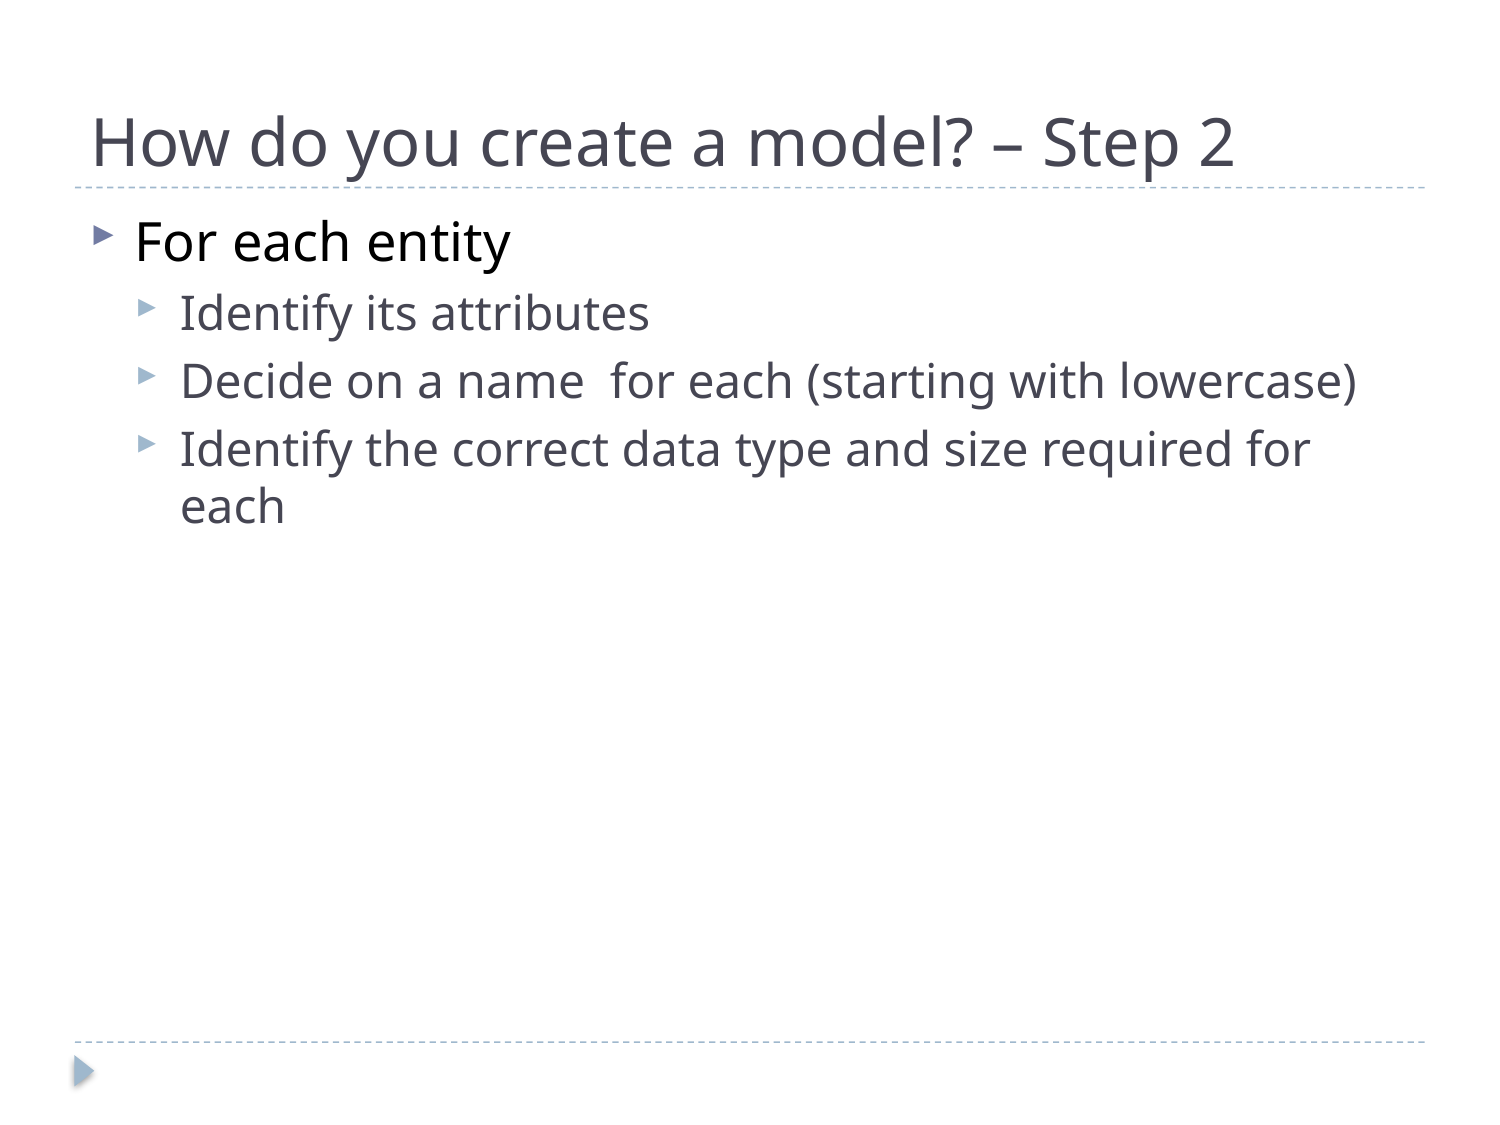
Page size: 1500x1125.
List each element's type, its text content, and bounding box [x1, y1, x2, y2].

list For each entity Identify its attributes Decide on a name for each (starting with lowercase) Identify the correct data type and size required for each [75, 200, 1425, 1010]
title How do you create a model? – Step 2 [75, 24, 1425, 188]
